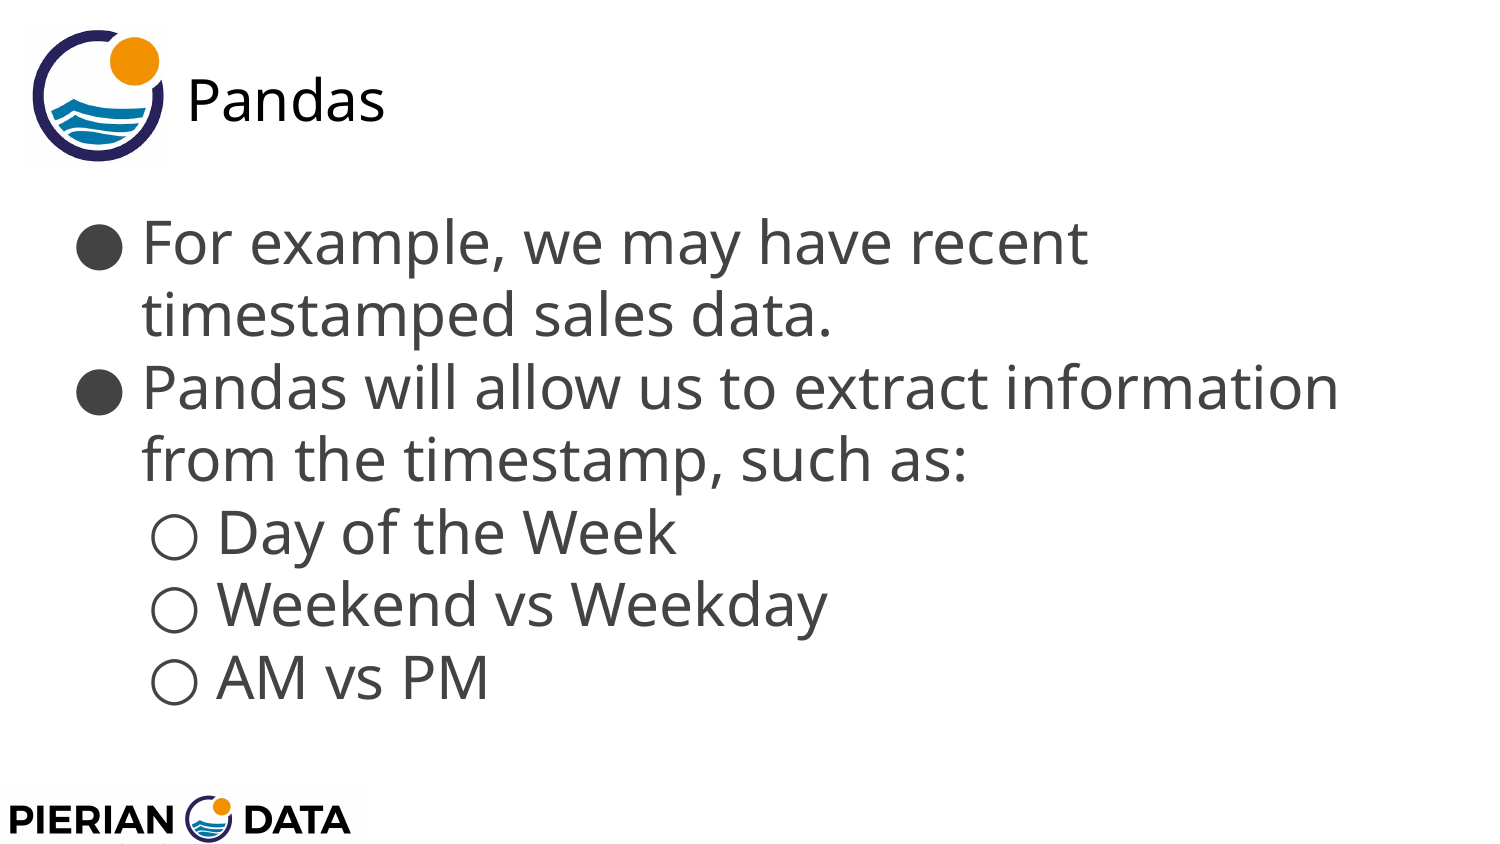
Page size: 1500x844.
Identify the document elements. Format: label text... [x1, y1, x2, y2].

list For example, we may have recent timestamped sales data. Pandas will allow us to extract information from the timestamp, such as: Day of the Week Weekend vs Weekday AM vs PM [51, 189, 1476, 750]
picture [24, 24, 172, 167]
picture [0, 787, 368, 844]
title Pandas [175, 48, 1449, 143]
